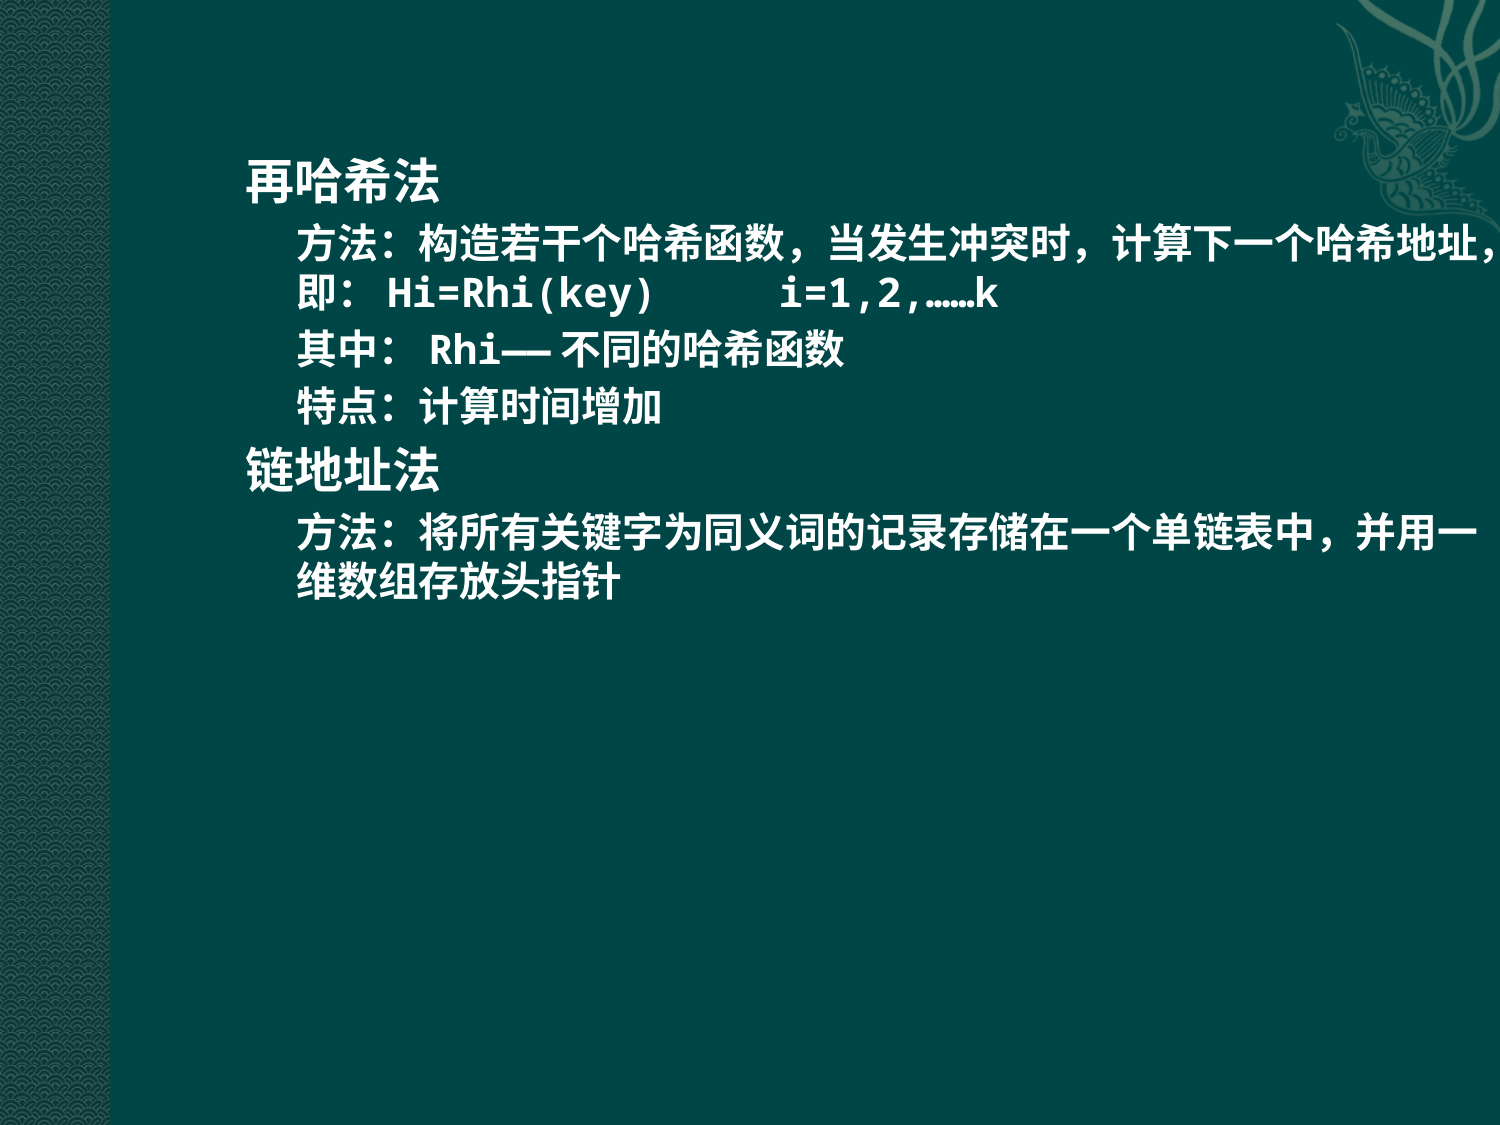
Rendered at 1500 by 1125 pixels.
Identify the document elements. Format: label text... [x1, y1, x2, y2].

list 再哈希法 方法：构造若干个哈希函数，当发生冲突时，计算下一个哈希地址，即：Hi=Rhi(key) i=1,2,……k 其中：Rhi——不同的哈希函数 特点：计算时间增加 链地址法 方法：将所有关键字为同义词的记录存储在一个单链表中，并用一维数组存放头指针 [105, 143, 1500, 616]
picture [0, 0, 110, 1125]
slide_number 22 [1195, 0, 1500, 78]
